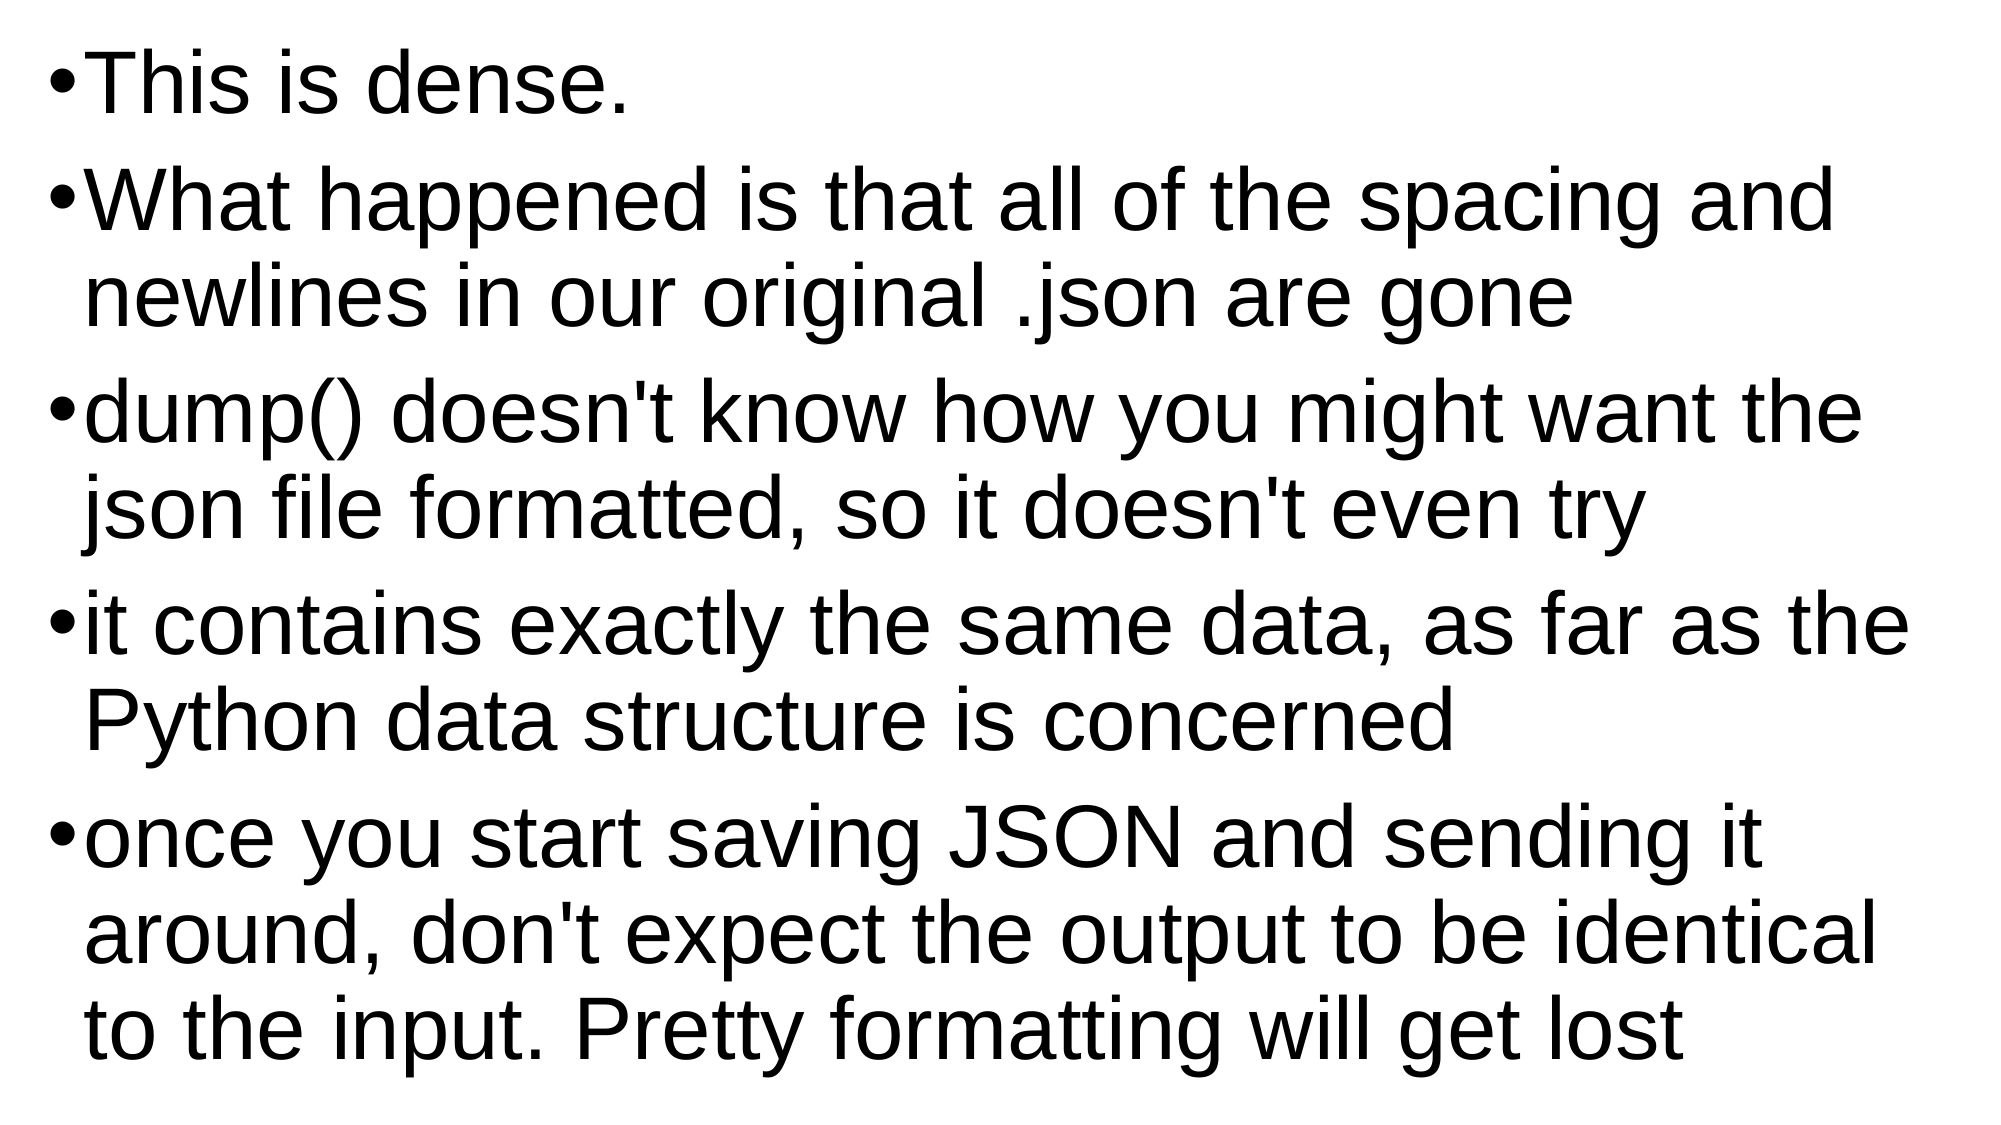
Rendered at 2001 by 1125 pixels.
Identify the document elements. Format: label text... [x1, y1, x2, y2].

list This is dense. What happened is that all of the spacing and newlines in our original .json are gone dump() doesn't know how you might want the json file formatted, so it doesn't even try it contains exactly the same data, as far as the Python data structure is concerned once you start saving JSON and sending it around, don't expect the output to be identical to the input. Pretty formatting will get lost [32, 29, 1967, 1091]
